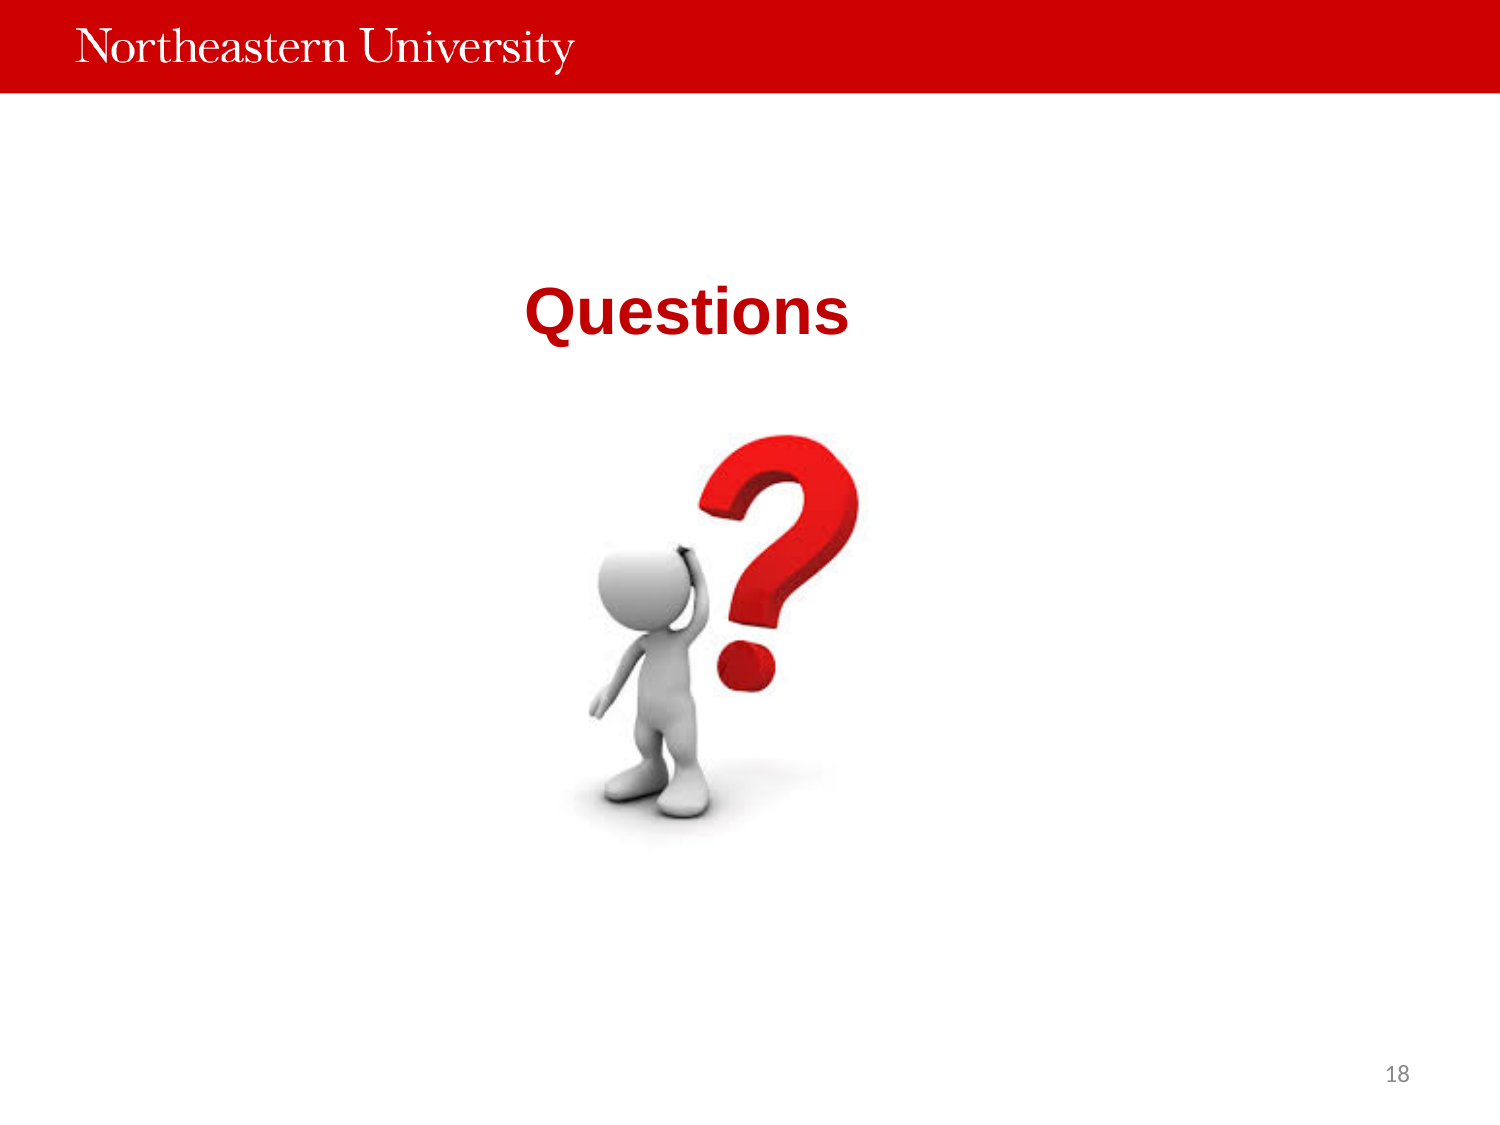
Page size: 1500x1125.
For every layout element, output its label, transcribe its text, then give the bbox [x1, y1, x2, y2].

title Questions [237, 262, 1138, 356]
slide_number 18 [1074, 1042, 1425, 1103]
picture [512, 387, 892, 885]
picture [75, 27, 575, 75]
